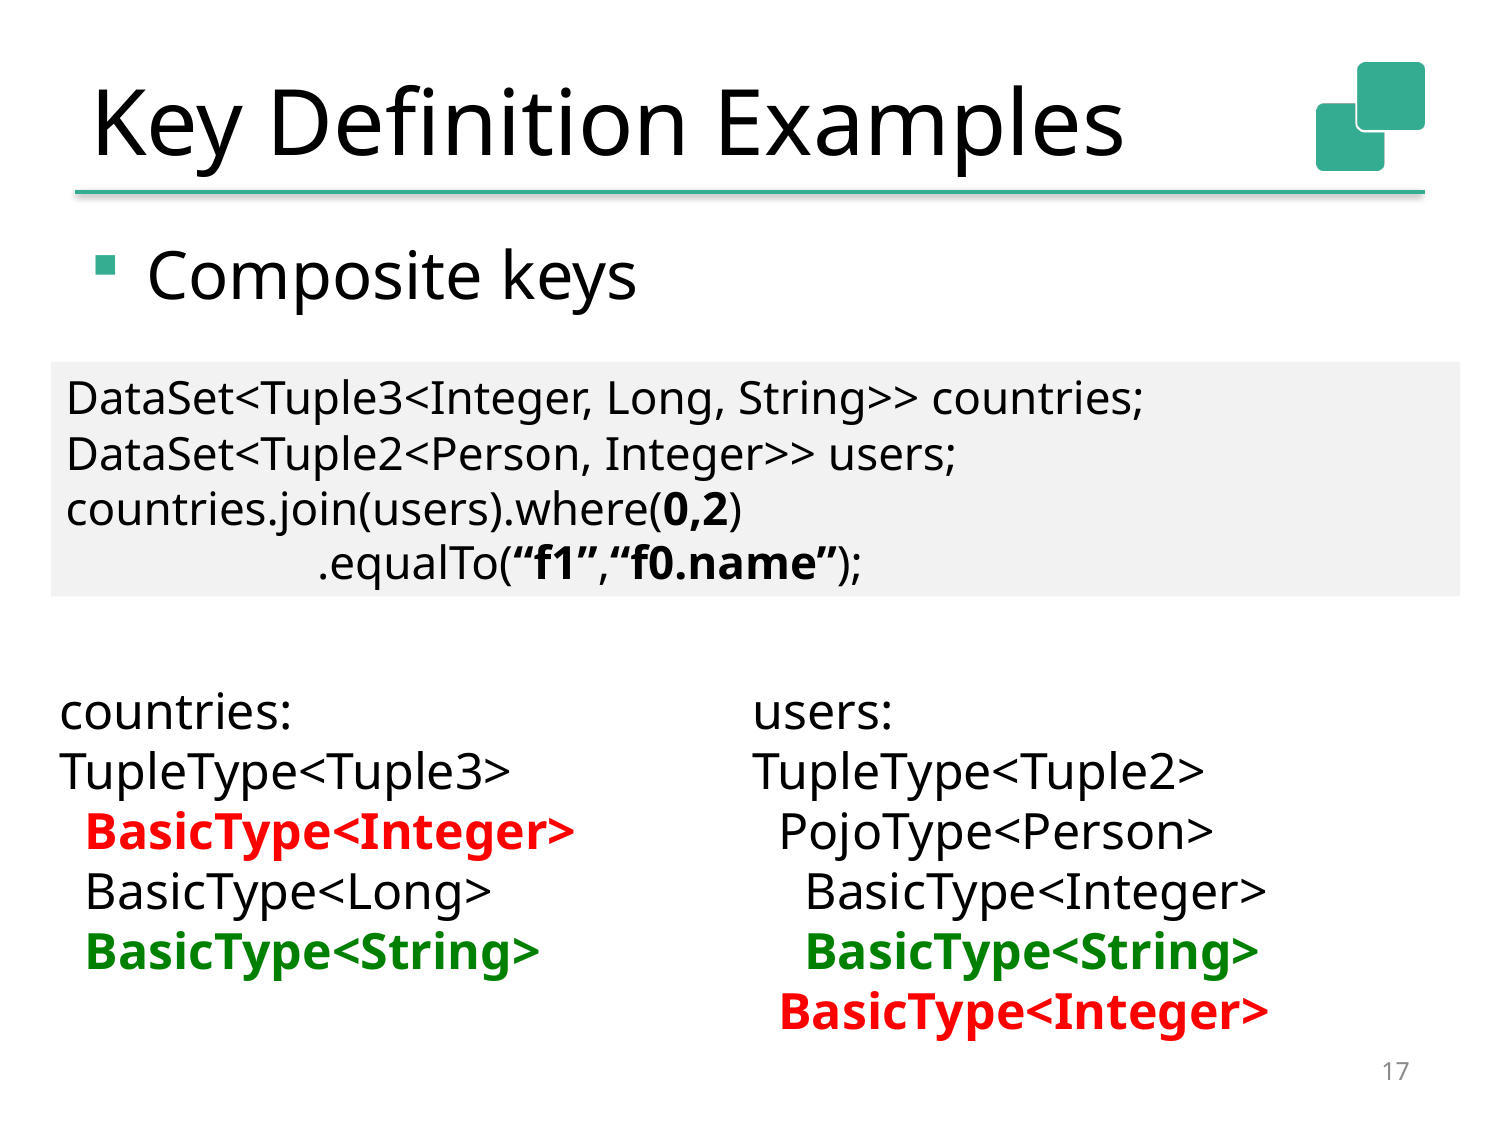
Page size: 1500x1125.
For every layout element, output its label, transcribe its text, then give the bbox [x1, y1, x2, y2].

slide_number 17 [1074, 1047, 1425, 1103]
text_box DataSet<Tuple3<Integer, Long, String>> countries; DataSet<Tuple2<Person, Integer>> users; countries.join(users).where(0,2) .equalTo(“f1”,“f0.name”); [50, 361, 1461, 597]
text_box countries: TupleType<Tuple3> BasicType<Integer> BasicType<Long> BasicType<String> [44, 672, 737, 1047]
picture [1316, 62, 1425, 171]
title Key Definition Examples [75, 45, 1302, 193]
list Composite keys [75, 225, 1461, 382]
text_box users: TupleType<Tuple2> PojoType<Person> BasicType<Integer> BasicType<String> BasicType<Integer> [737, 672, 1500, 1047]
